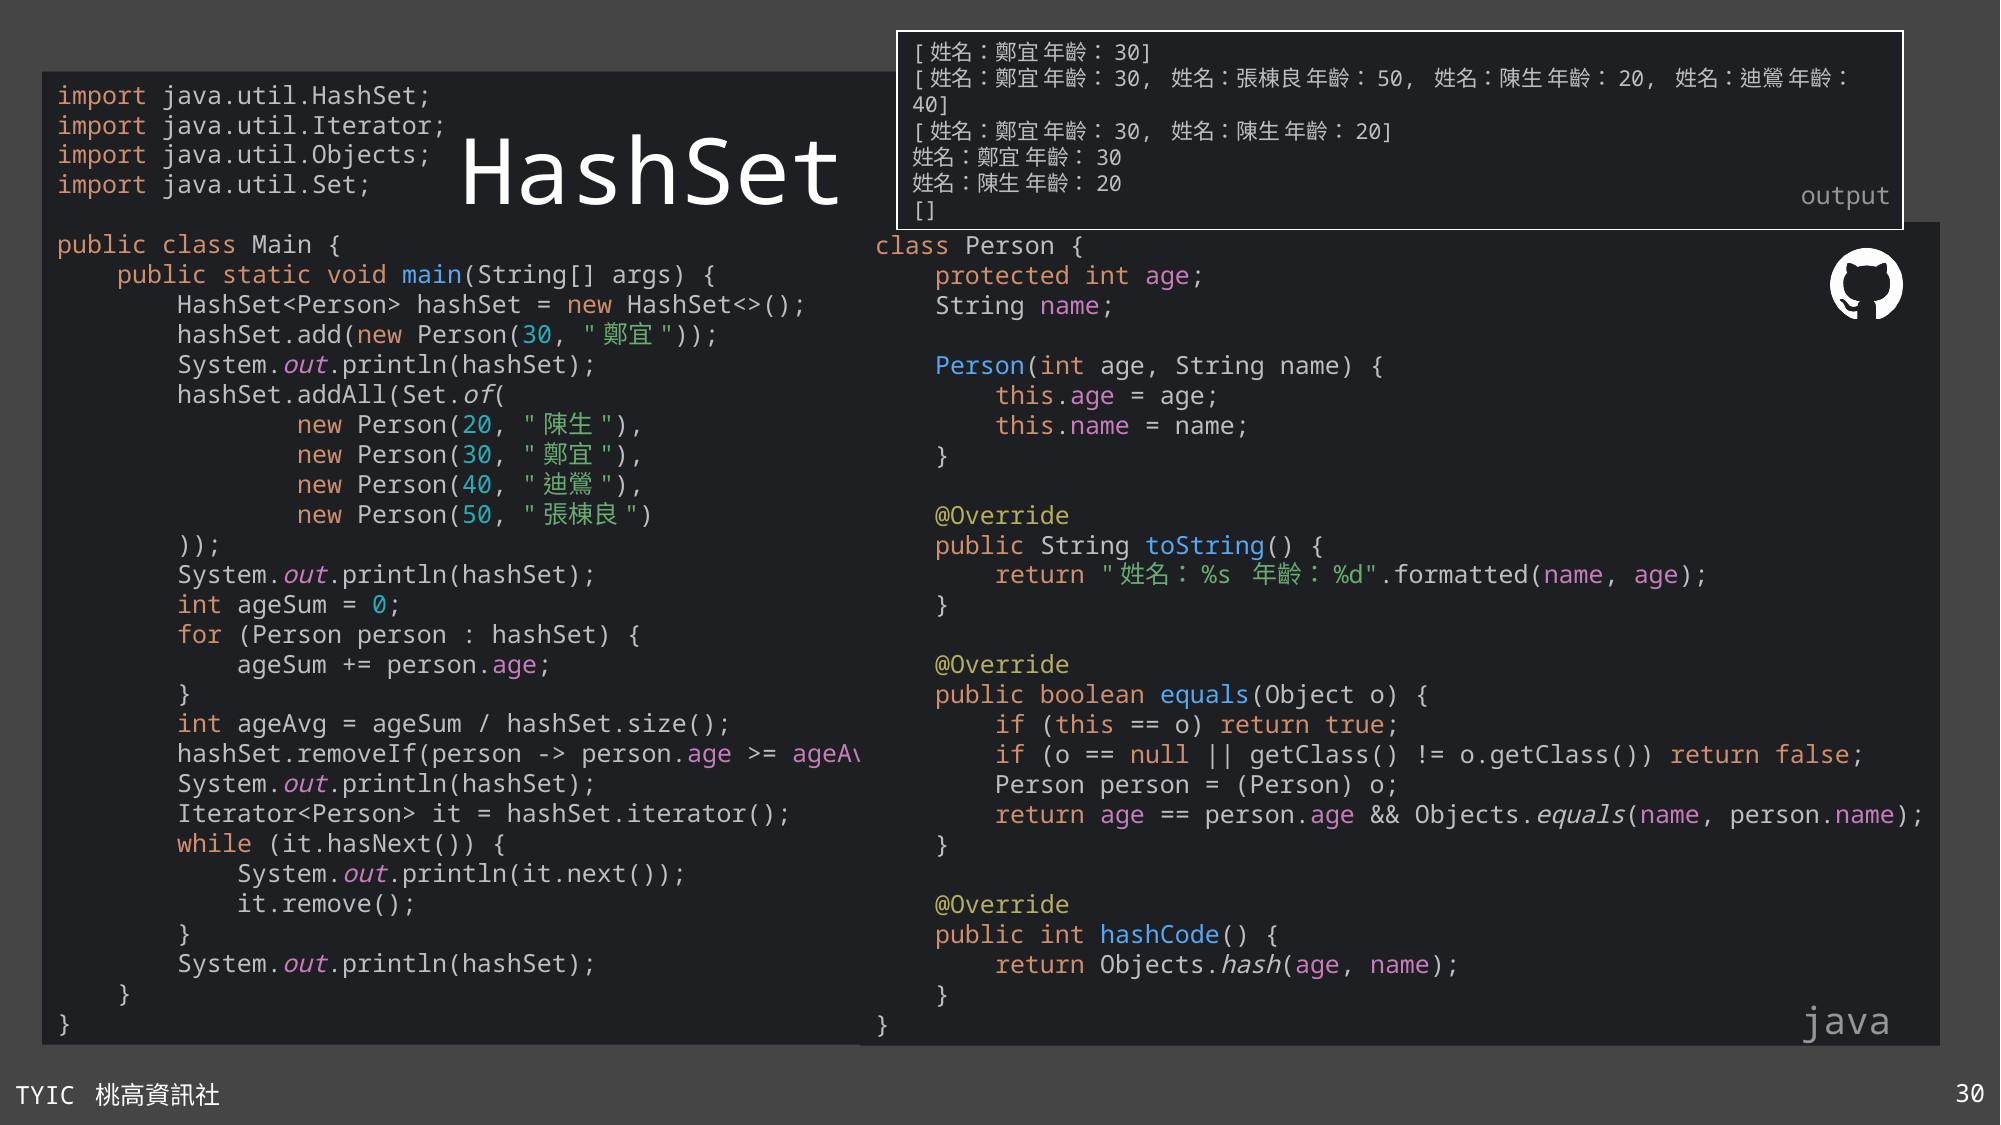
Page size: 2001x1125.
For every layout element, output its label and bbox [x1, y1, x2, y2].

text_box [72, 65, 1903, 1051]
text_box [897, 43, 1903, 218]
